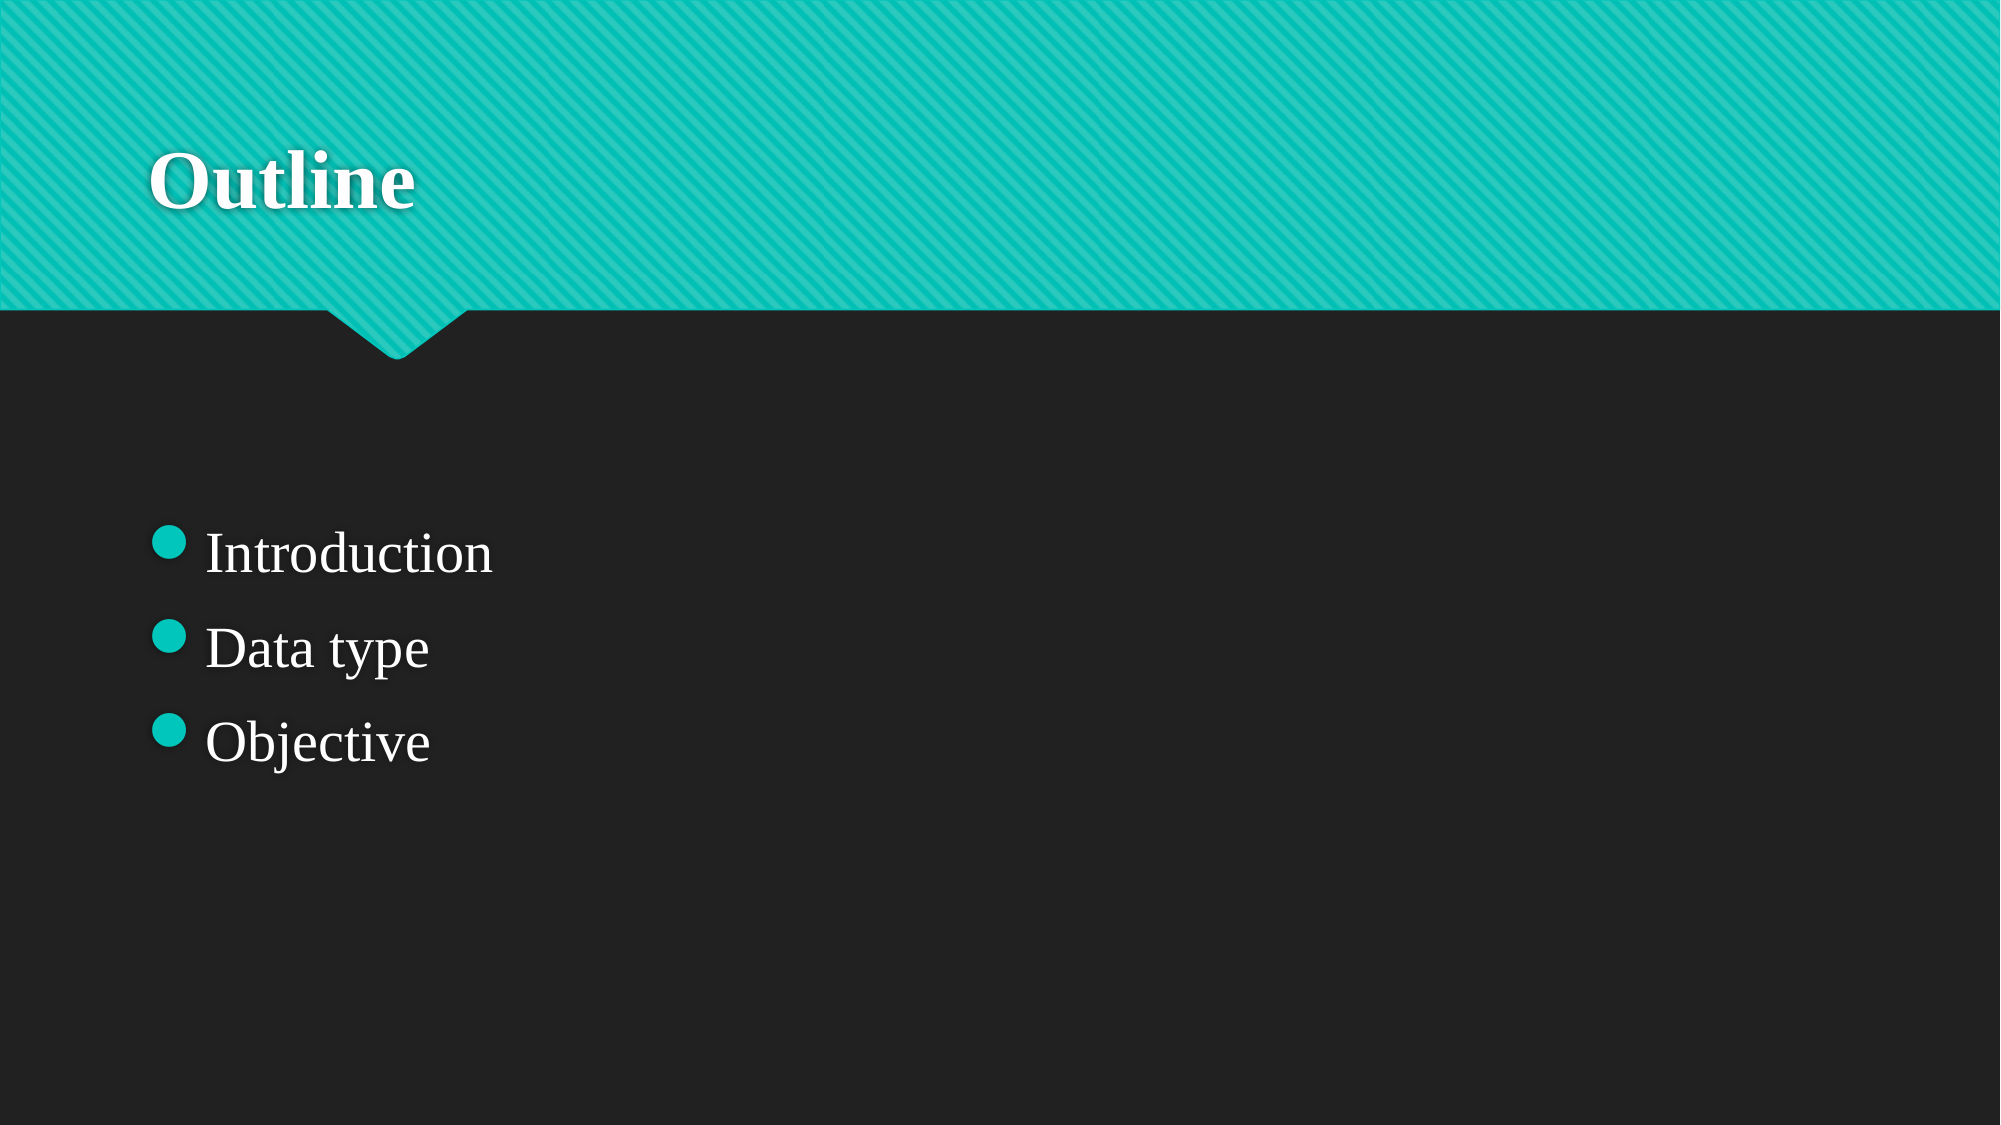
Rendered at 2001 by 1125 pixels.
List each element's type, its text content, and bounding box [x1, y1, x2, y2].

title Outline [132, 73, 1868, 233]
list Introduction Data type Objective [132, 397, 1864, 890]
